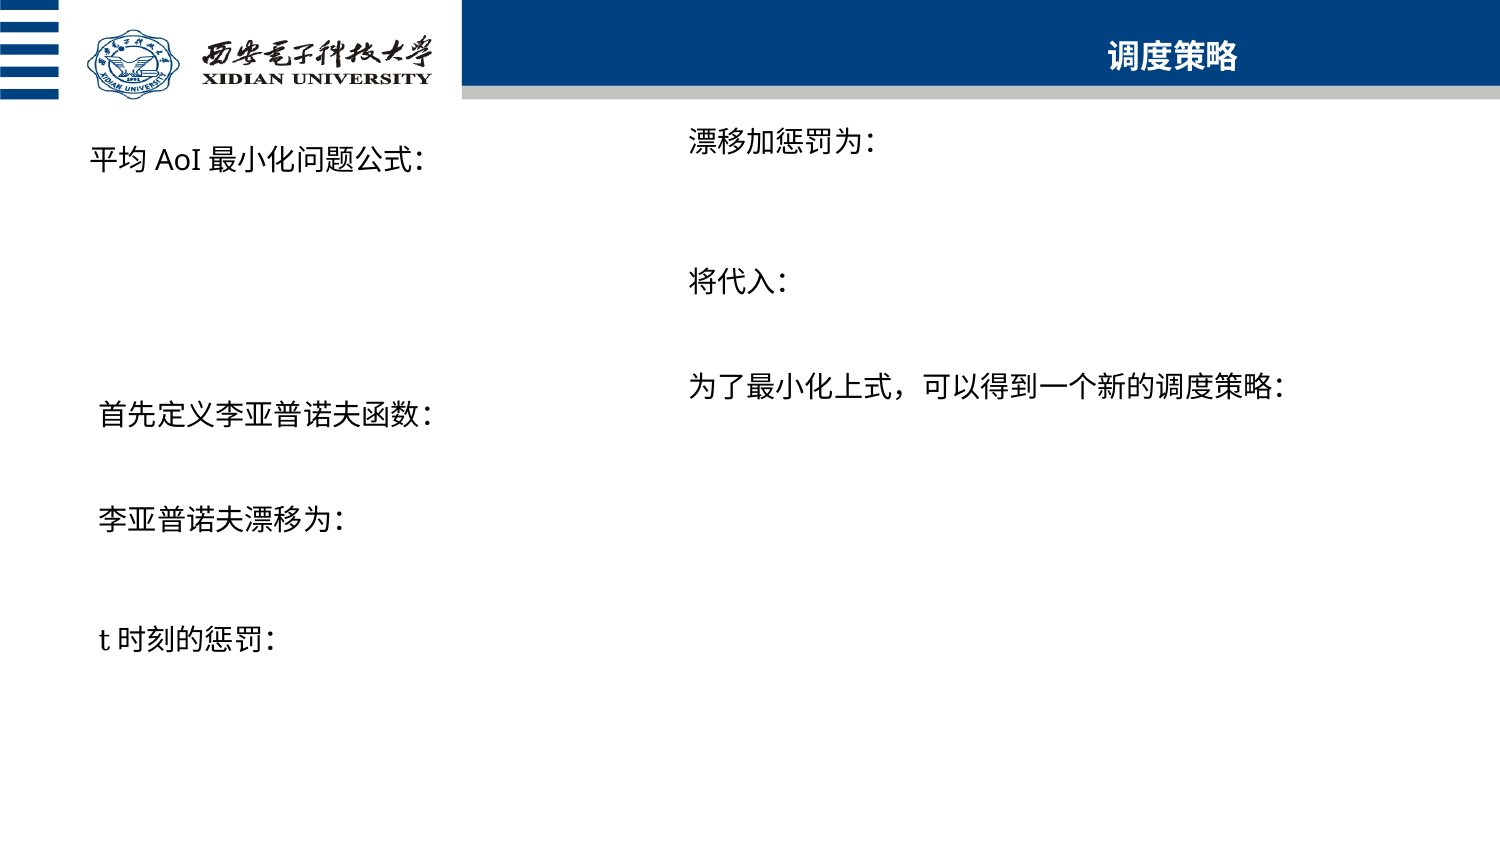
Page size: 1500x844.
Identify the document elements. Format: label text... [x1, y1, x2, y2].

title 调度策略 [1095, 34, 1445, 82]
picture [0, 0, 1500, 844]
